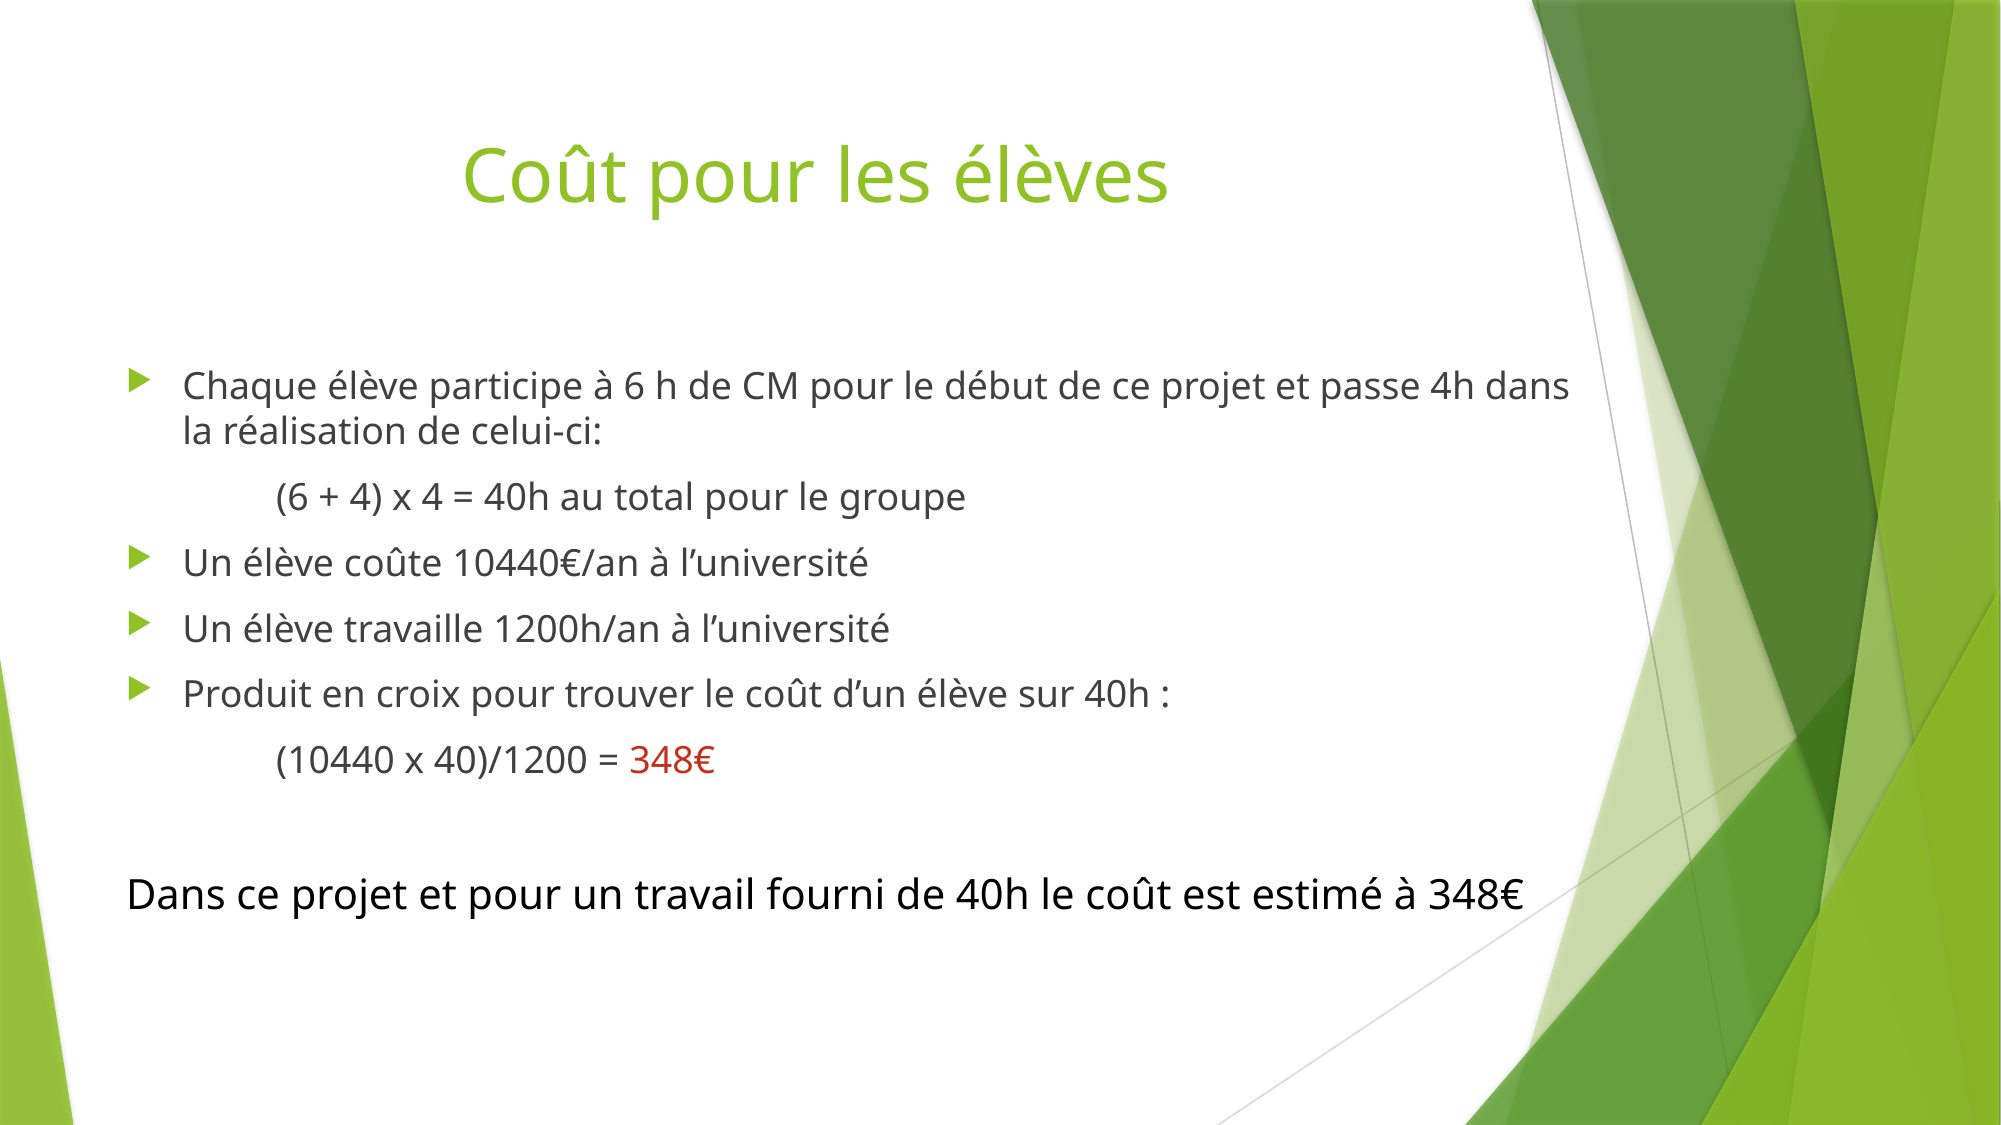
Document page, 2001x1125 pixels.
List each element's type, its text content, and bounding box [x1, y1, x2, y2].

title Coût pour les élèves [111, 119, 1522, 337]
list Chaque élève participe à 6 h de CM pour le début de ce projet et passe 4h dans la réalisation de celui-ci: (6 + 4) x 4 = 40h au total pour le groupe Un élève coûte 10440€/an à l’université Un élève travaille 1200h/an à l’université Produit en croix pour trouver le coût d’un élève sur 40h : (10440 x 40)/1200 = 348€ Dans ce projet et pour un travail fourni de 40h le coût est estimé à 348€ [111, 354, 1612, 992]
